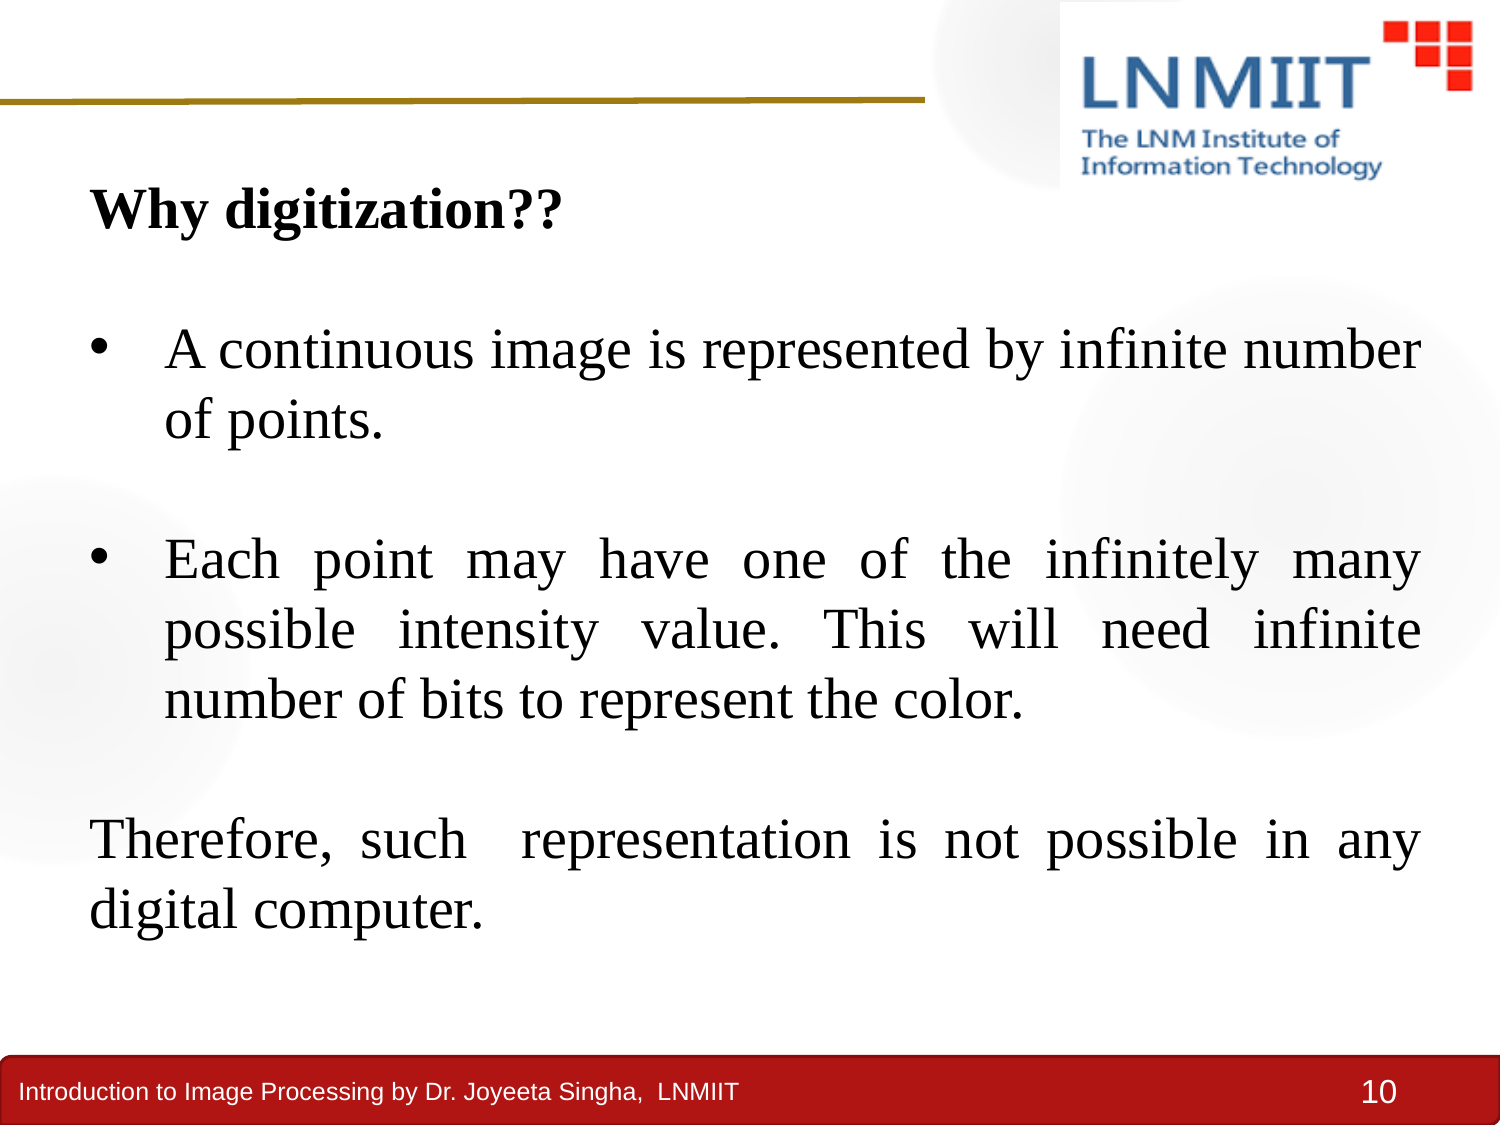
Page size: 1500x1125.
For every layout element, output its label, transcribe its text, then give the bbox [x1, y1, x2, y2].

text_box Why digitization?? A continuous image is represented by infinite number of points. Each point may have one of the infinitely many possible intensity value. This will need infinite number of bits to represent the color. Therefore, such representation is not possible in any digital computer. [74, 162, 1438, 948]
picture [1060, 2, 1498, 198]
